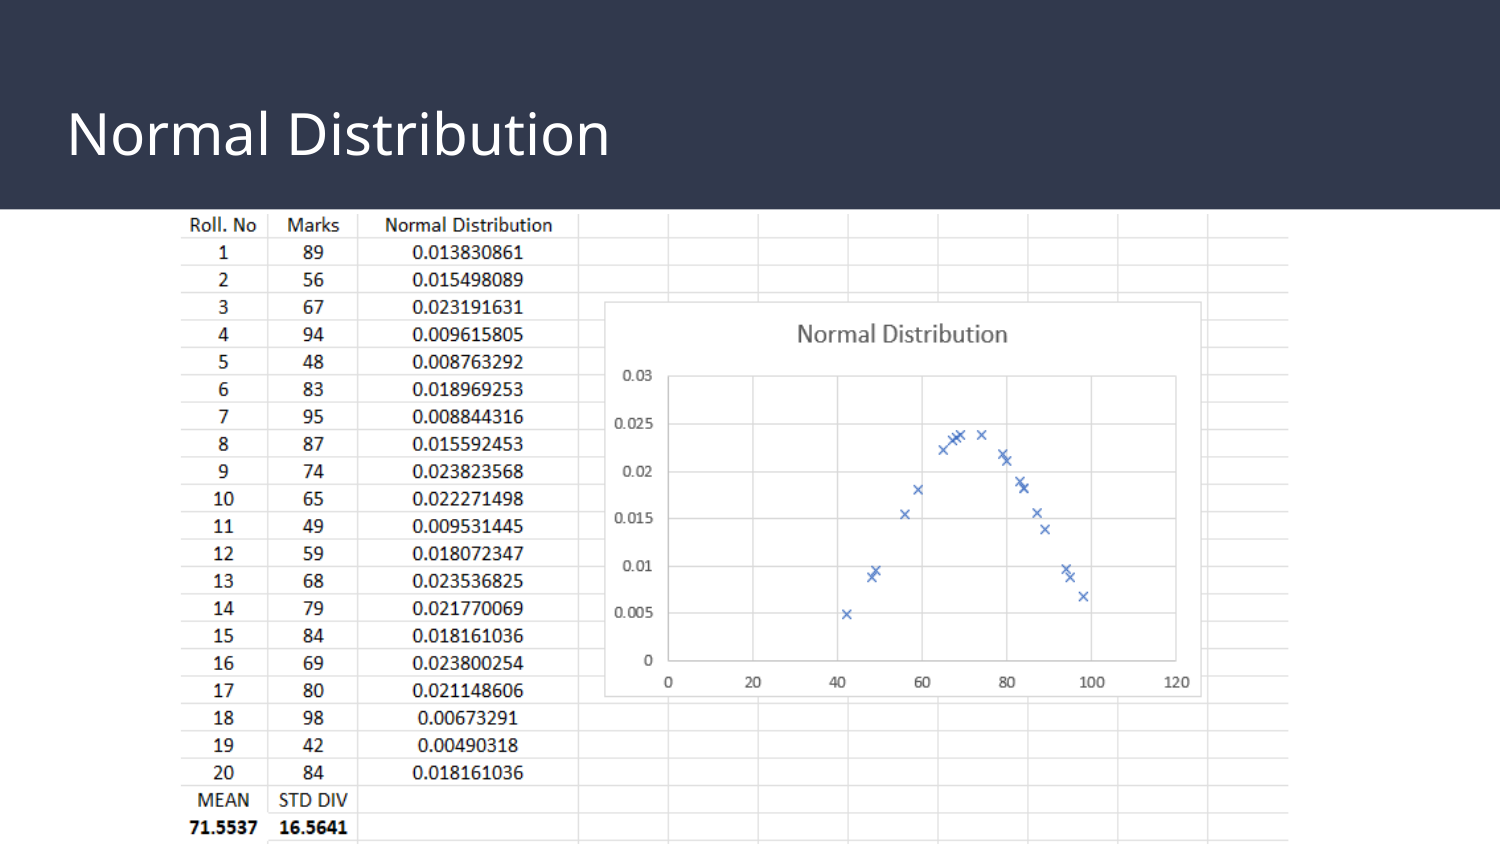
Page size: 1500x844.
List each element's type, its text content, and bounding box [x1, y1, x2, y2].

title Normal Distribution [51, 82, 1449, 185]
picture [180, 214, 1289, 844]
